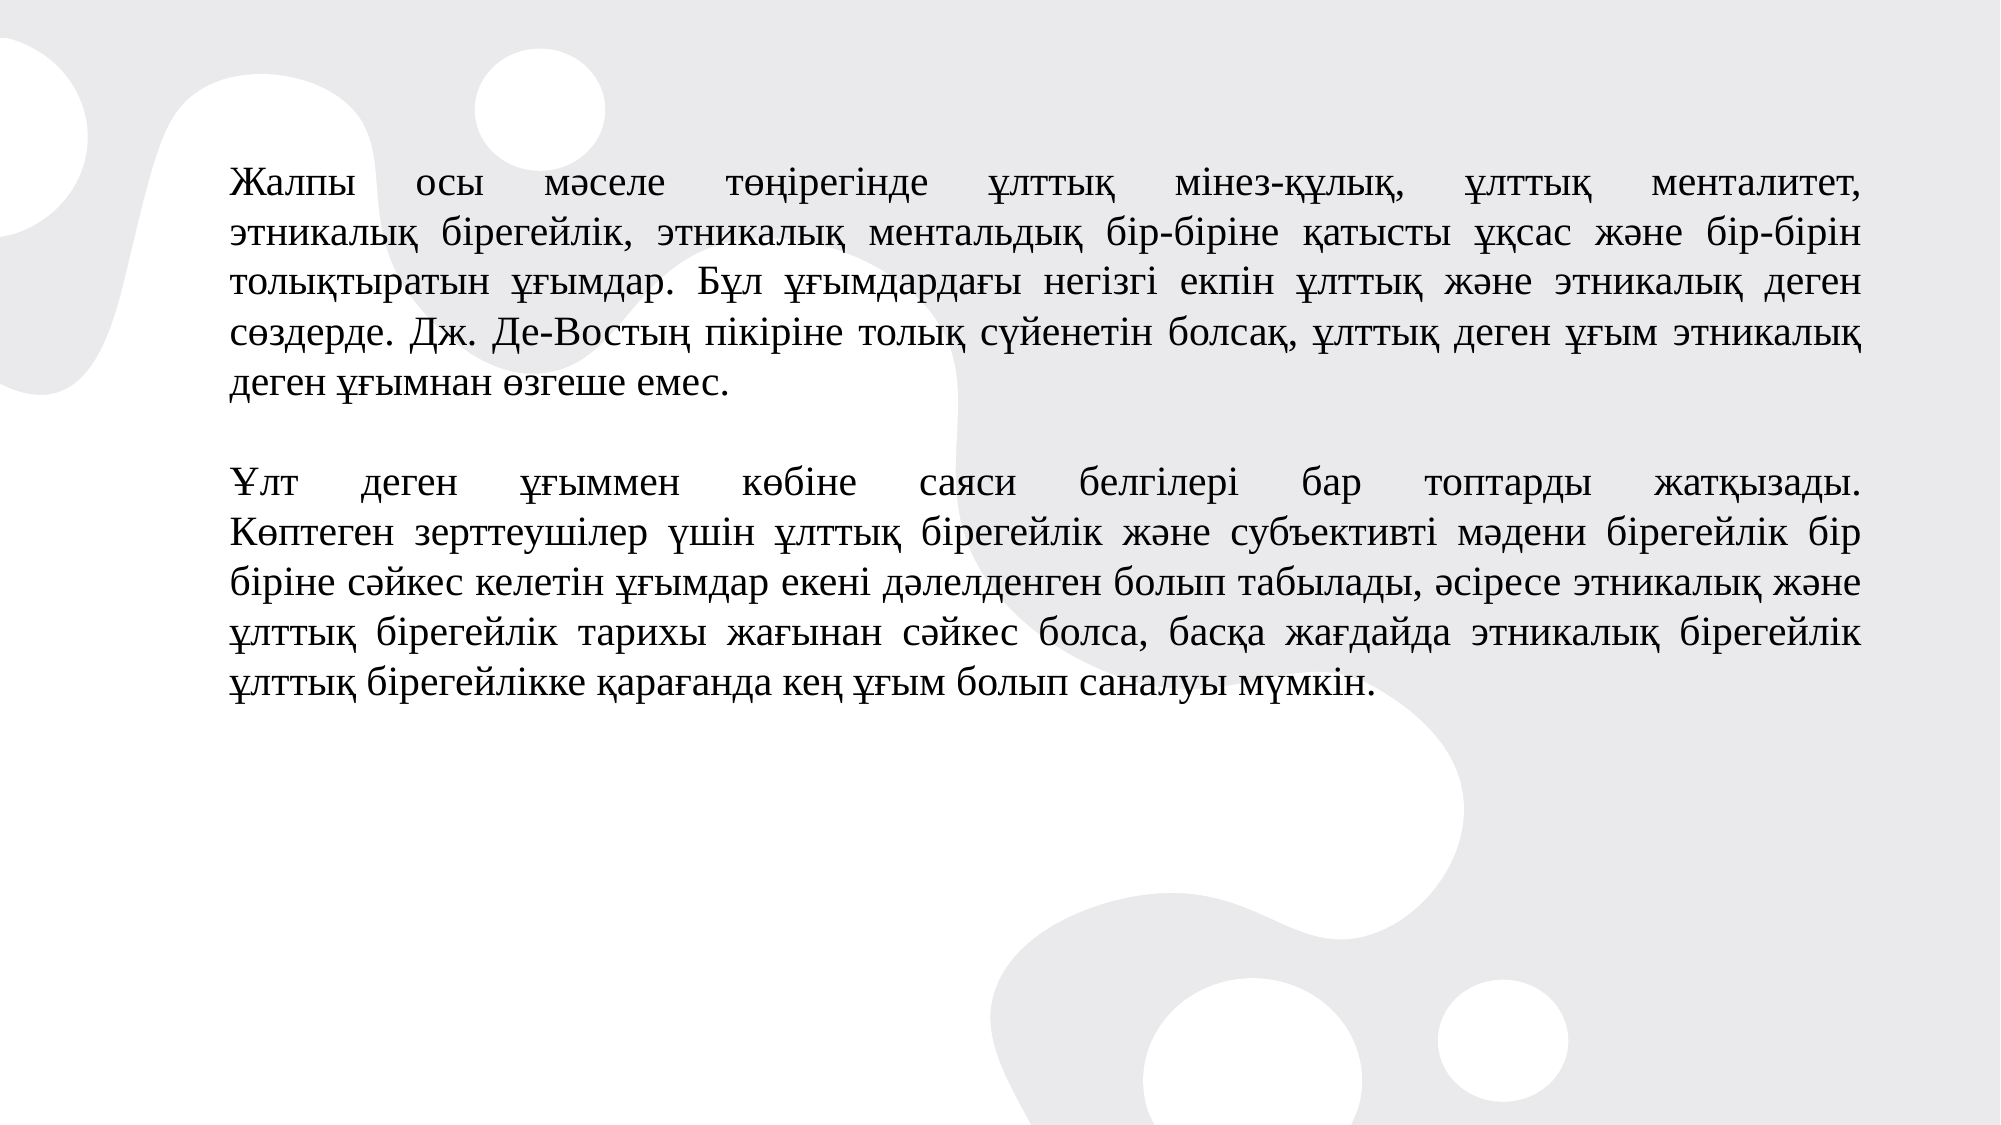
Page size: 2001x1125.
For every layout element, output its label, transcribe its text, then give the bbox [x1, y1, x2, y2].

text_box Жалпы осы мәселе төңірегінде ұлттық мінез-құлық, ұлттық менталитет, этникалық бірегейлік, этникалық ментальдық бір-біріне қатысты ұқсас және бір-бірін толықтыратын ұғымдар. Бұл ұғымдардағы негізгі екпін ұлттық және этникалық деген сөздерде. Дж. Де-Востың пікіріне толық сүйенетін болсақ, ұлттық деген ұғым этникалық деген ұғымнан өзгеше емес. Ұлт деген ұғыммен көбіне саяси белгілері бар топтарды жатқызады. Көптеген зерттеушілер үшін ұлттық бірегейлік және субъективті мәдени бірегейлік бір біріне сәйкес келетін ұғымдар екені дәлелденген болып табылады, әсіресе этникалық және ұлттық бірегейлік тарихы жағынан сәйкес болса, басқа жағдайда этникалық бірегейлік ұлттық бірегейлікке қарағанда кең ұғым болып саналуы мүмкін. [214, 145, 1877, 711]
